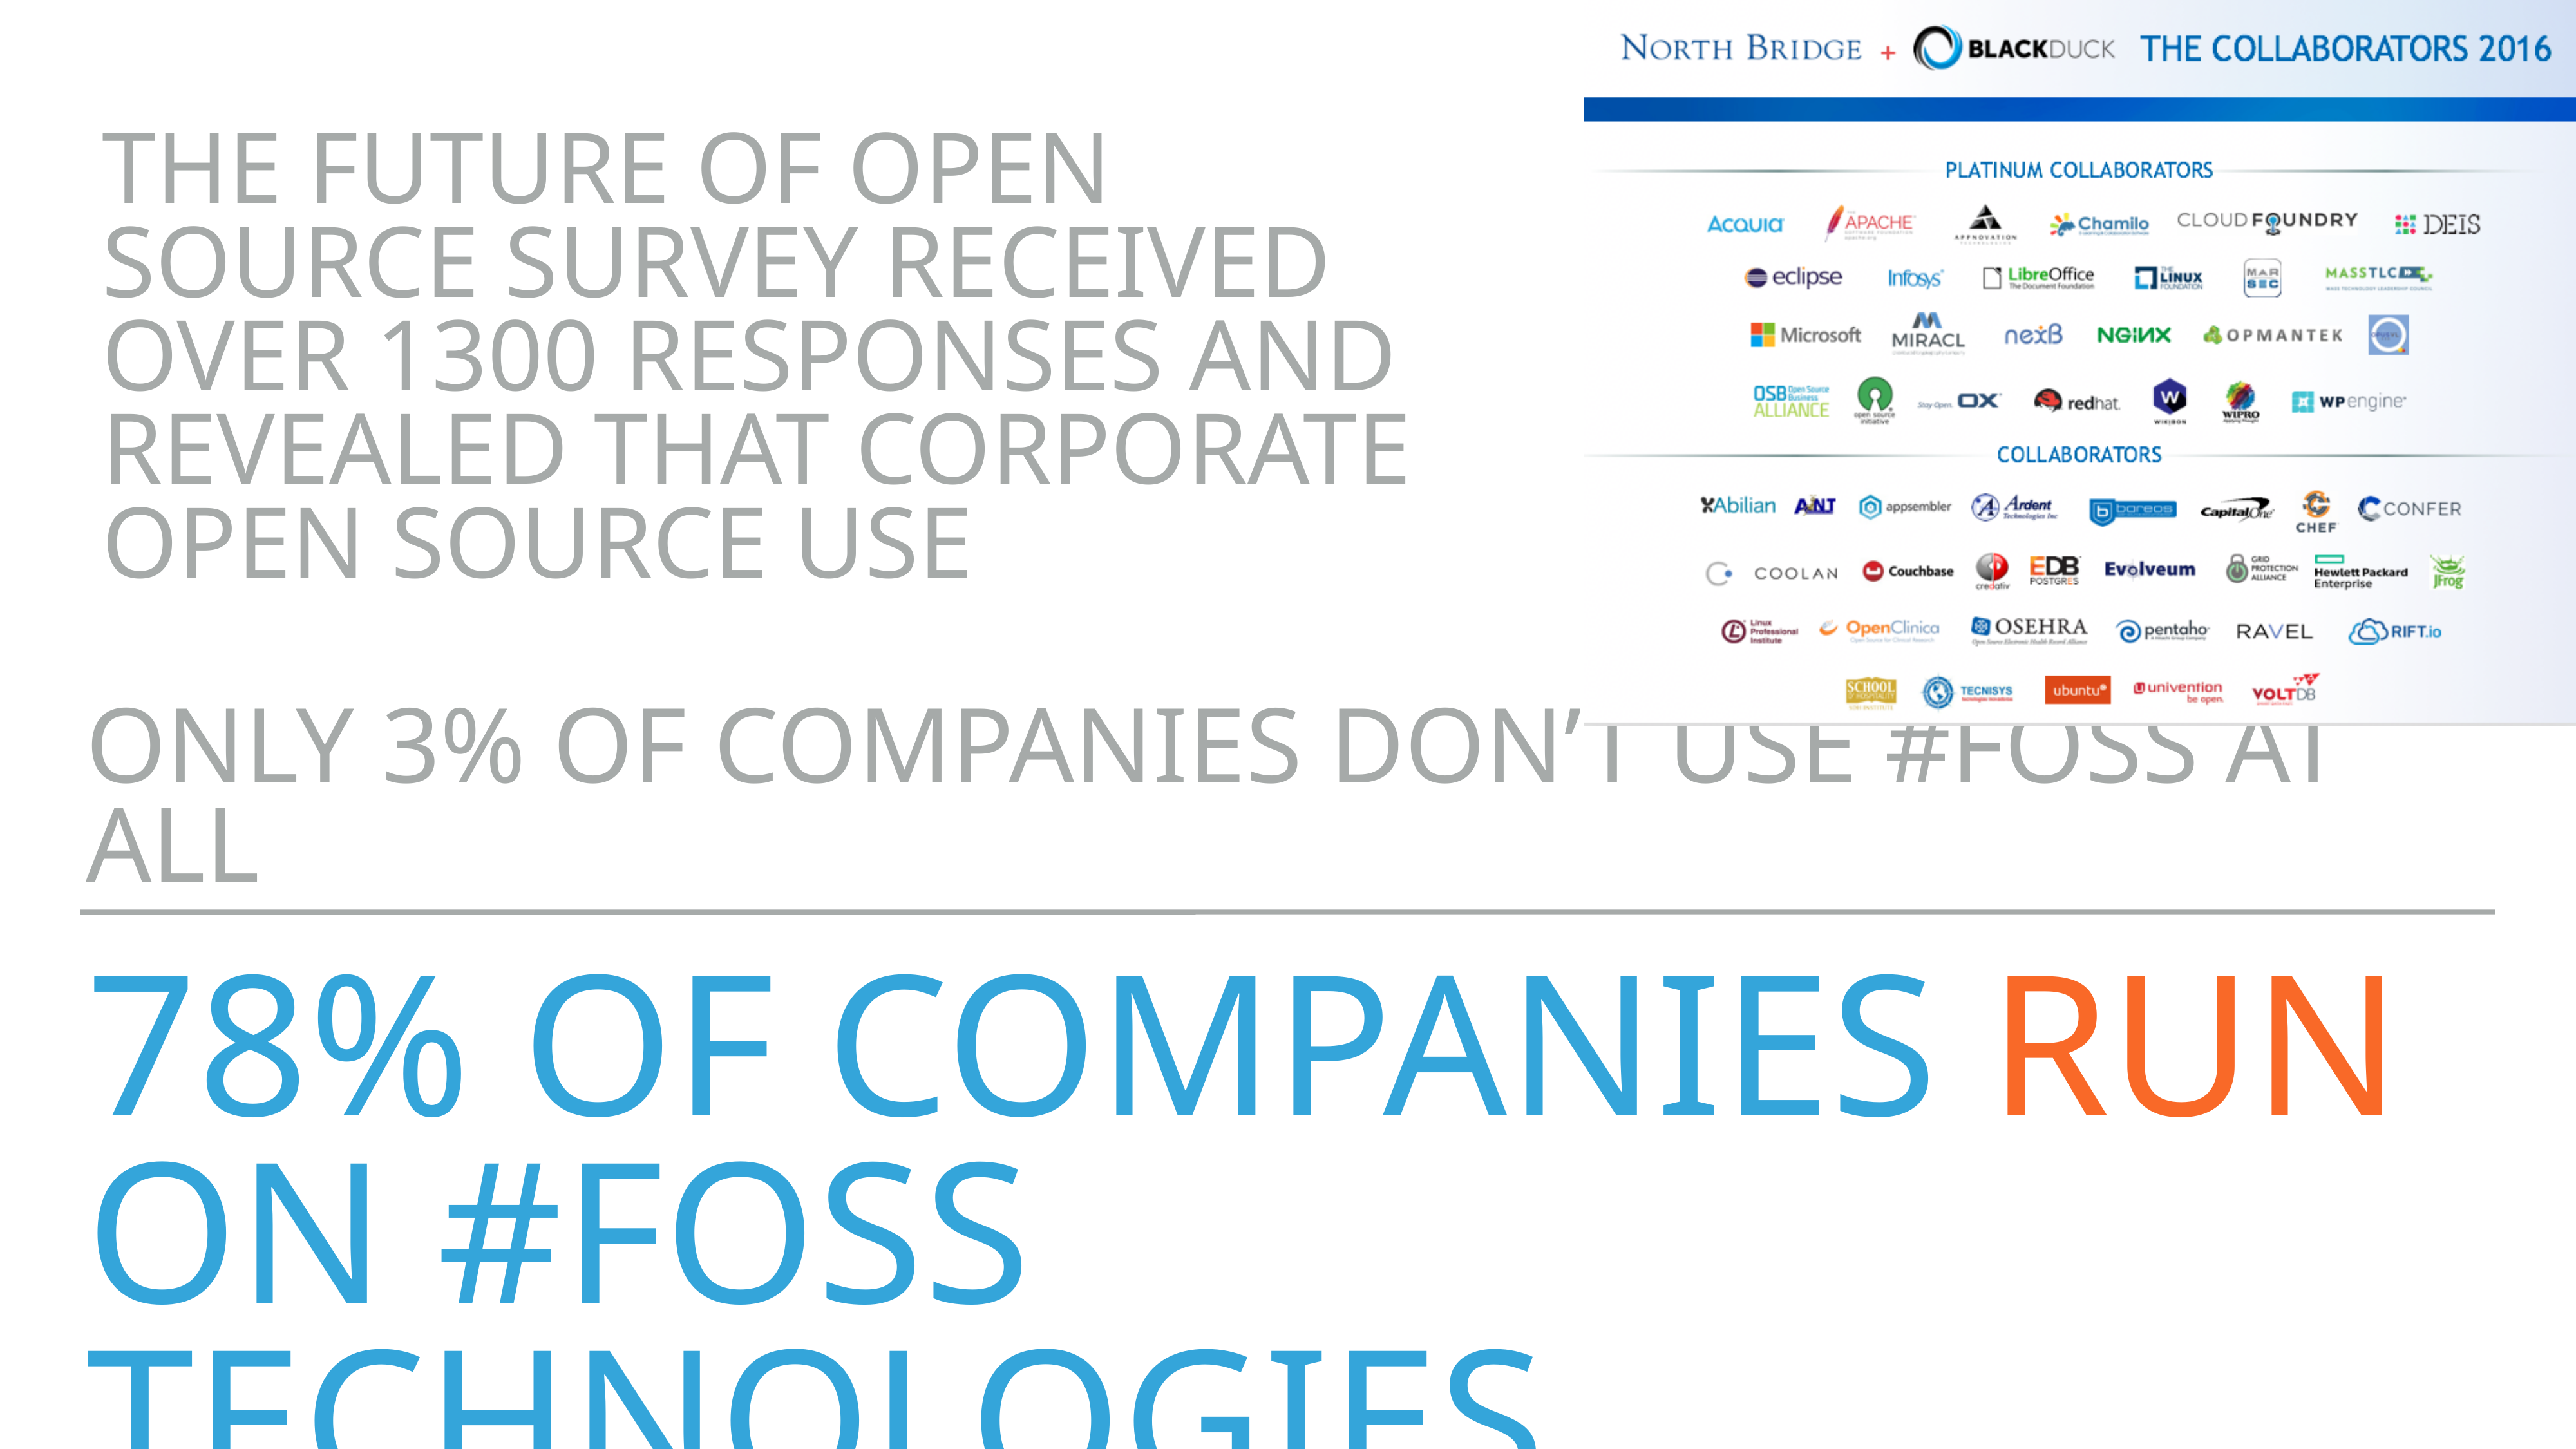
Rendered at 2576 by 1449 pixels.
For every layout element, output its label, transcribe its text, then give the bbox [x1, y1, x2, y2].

list Only 3% of companies don’t use #FOSS at all [80, 638, 2496, 907]
title 78% of Companies run on #FOSS Technologies [80, 960, 2496, 1364]
picture [1584, 0, 2576, 726]
text_box The Future of Open Source Survey received over 1300 responses and revealed that corporate open source use [96, 123, 1466, 677]
